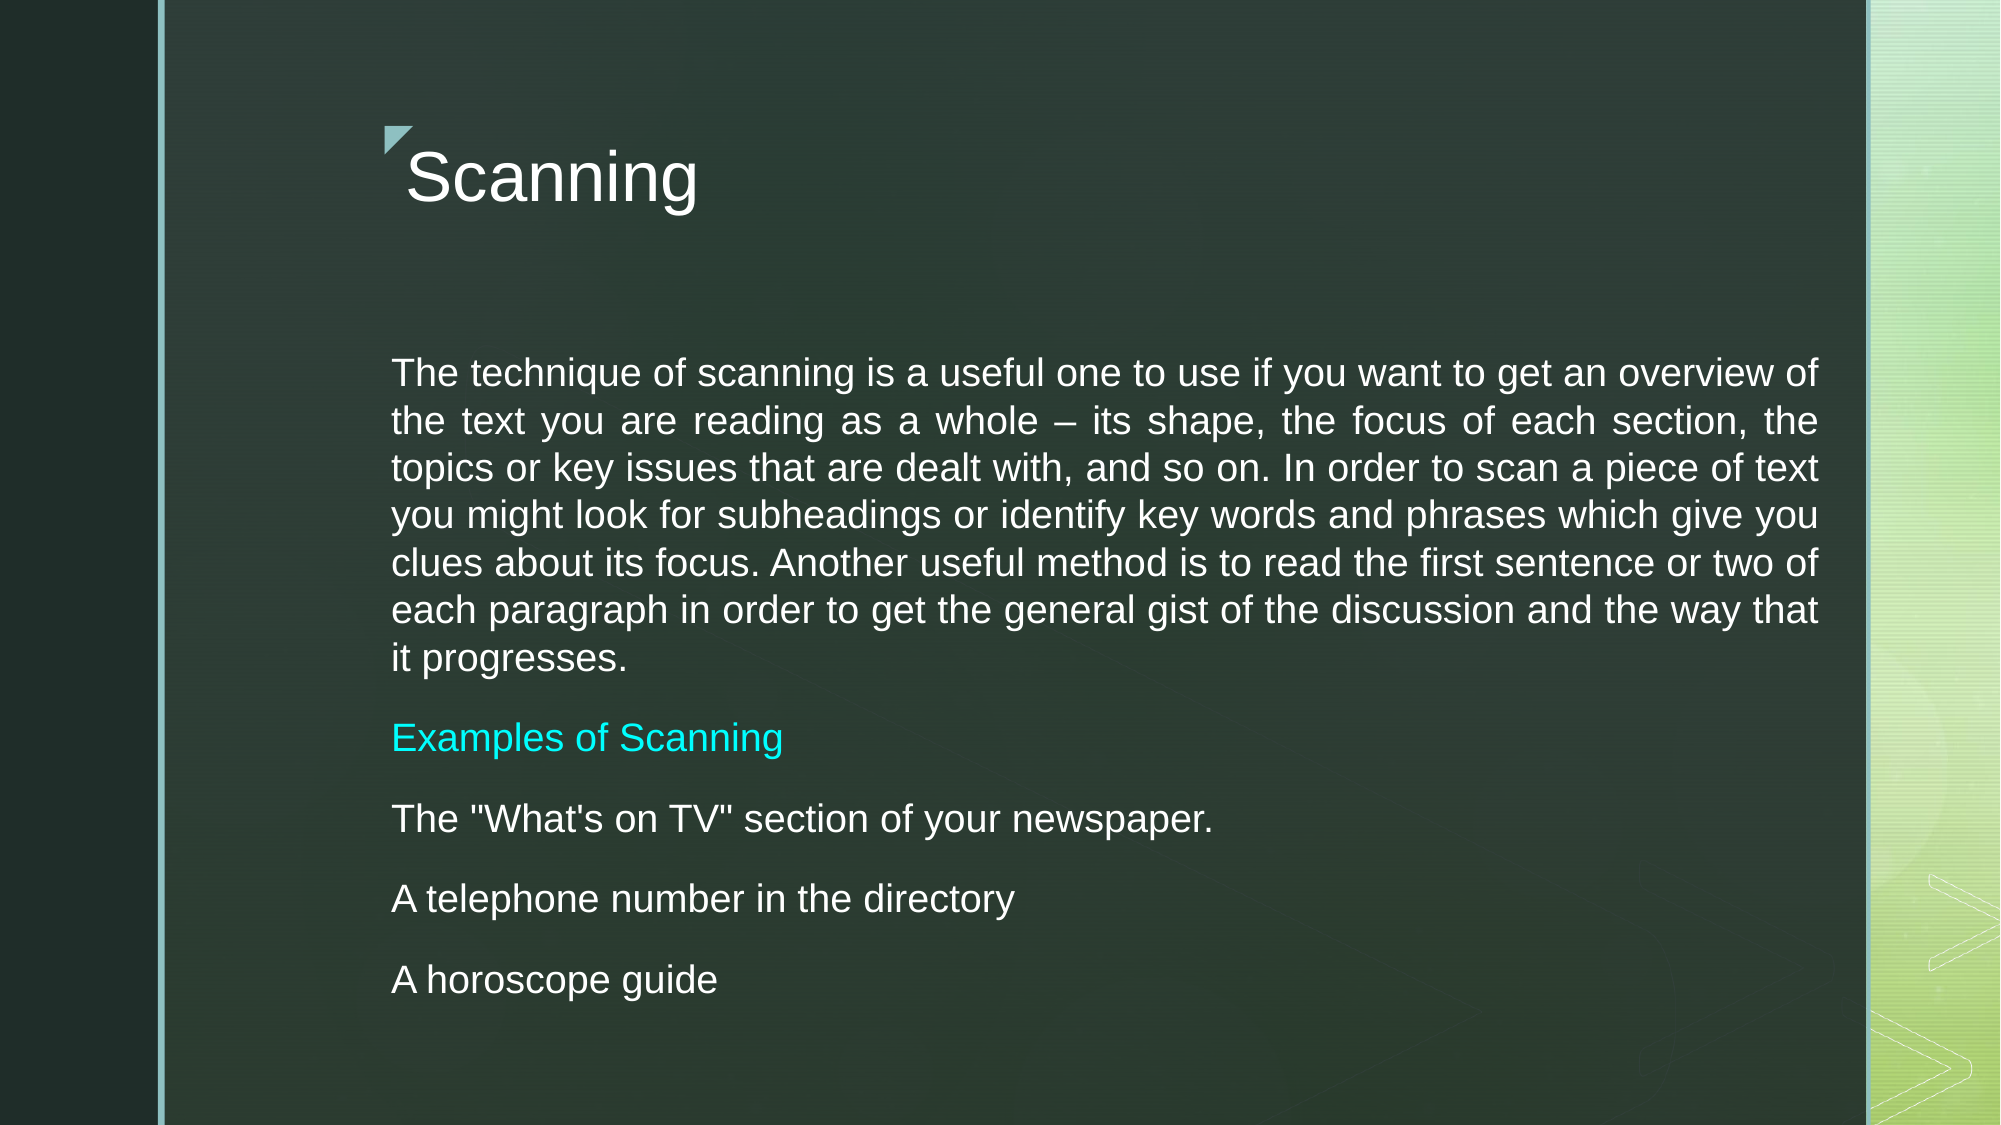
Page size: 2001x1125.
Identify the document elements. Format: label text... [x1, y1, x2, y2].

title Scanning [390, 132, 1734, 270]
list The technique of scanning is a useful one to use if you want to get an overview of the text you are reading as a whole – its shape, the focus of each section, the topics or key issues that are dealt with, and so on. In order to scan a piece of text you might look for subheadings or identify key words and phrases which give you clues about its focus. Another useful method is to read the first sentence or two of each paragraph in order to get the general gist of the discussion and the way that it progresses. Examples of Scanning The "What's on TV" section of your newspaper. A telephone number in the directory A horoscope guide [376, 270, 1836, 1078]
picture [1871, 0, 2001, 1125]
